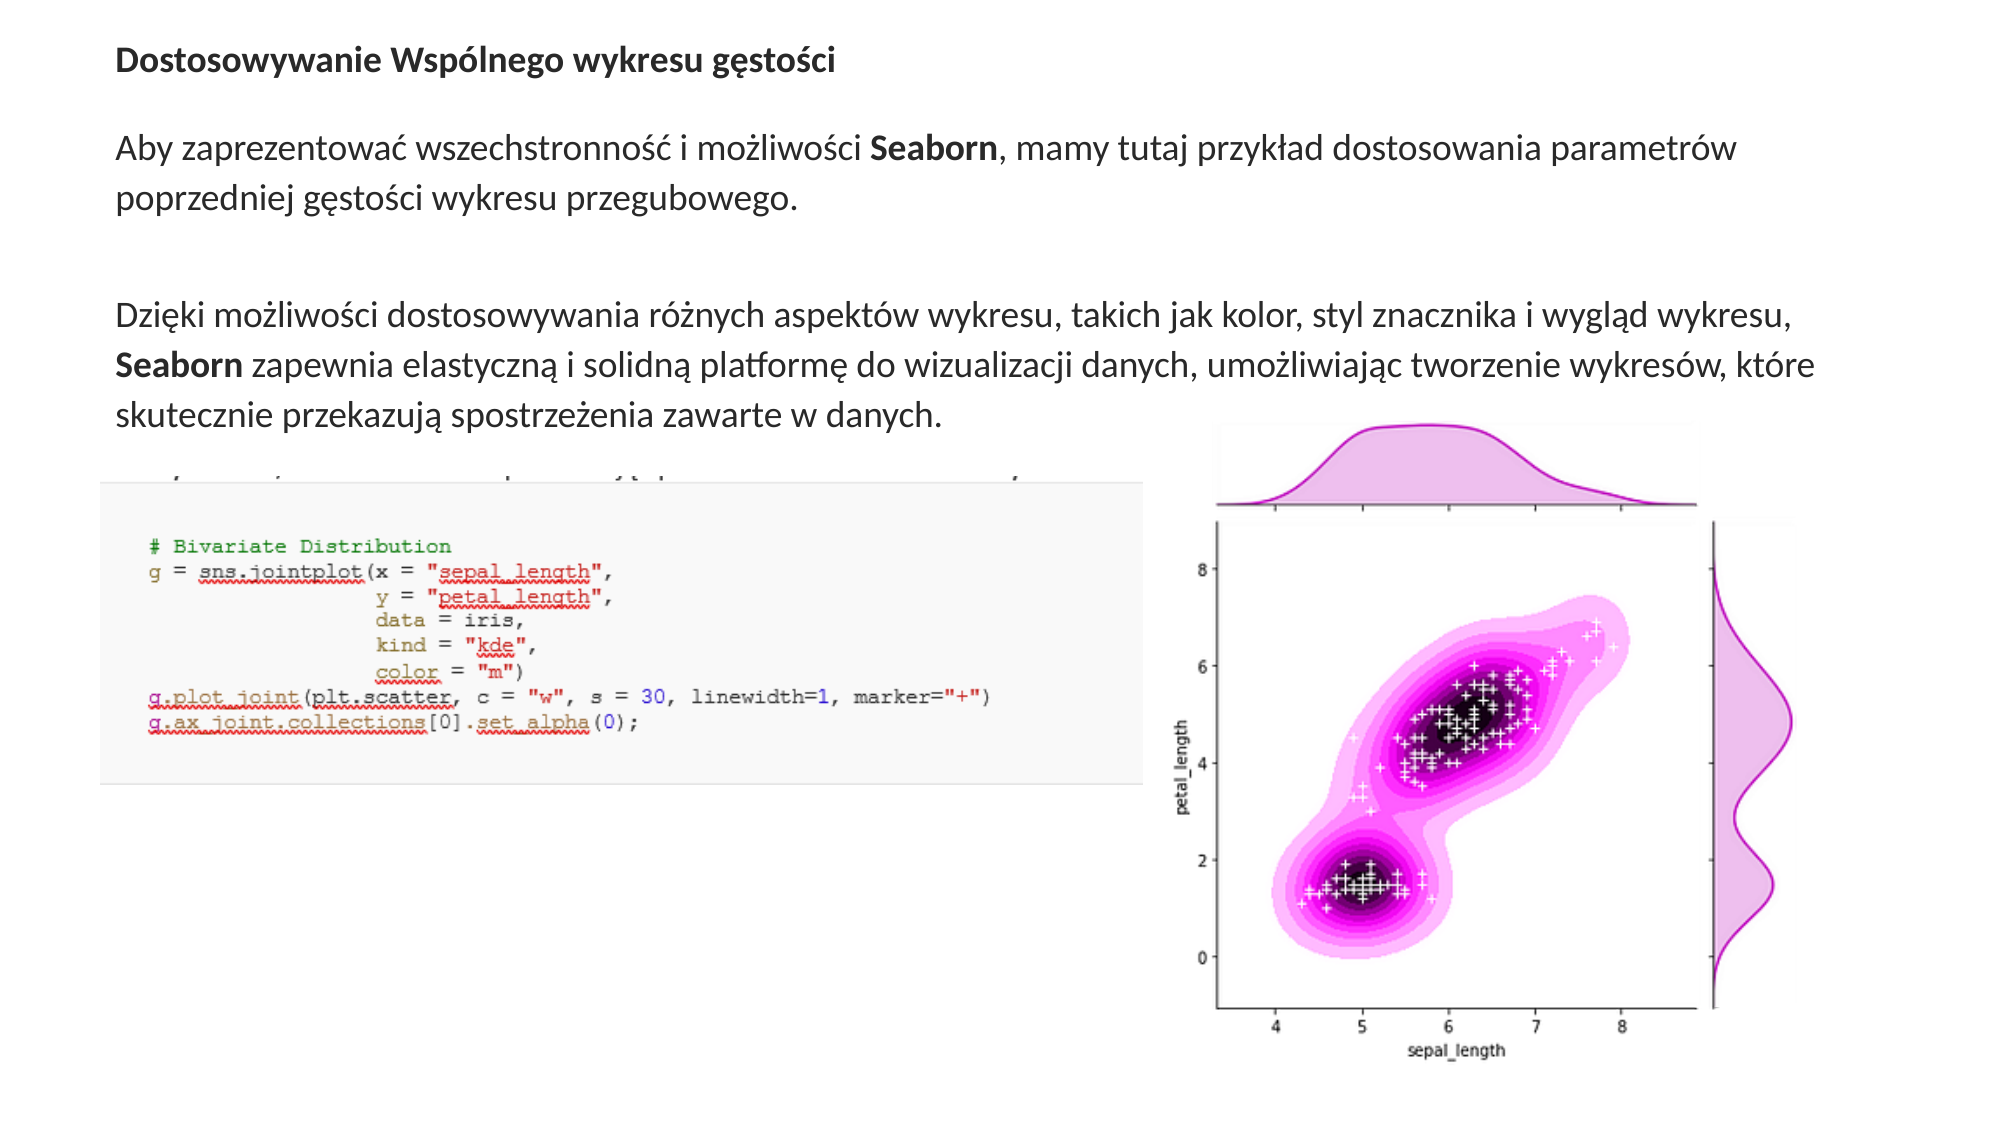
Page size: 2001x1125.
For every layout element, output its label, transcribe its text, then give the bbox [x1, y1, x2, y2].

text_box Dostosowywanie Wspólnego wykresu gęstości Aby zaprezentować wszechstronność i możliwości Seaborn, mamy tutaj przykład dostosowania parametrów poprzedniej gęstości wykresu przegubowego. Dzięki możliwości dostosowywania różnych aspektów wykresu, takich jak kolor, styl znacznika i wygląd wykresu, Seaborn zapewnia elastyczną i solidną platformę do wizualizacji danych, umożliwiając tworzenie wykresów, które skutecznie przekazują spostrzeżenia zawarte w danych. [100, 35, 1940, 443]
picture [100, 476, 1143, 785]
picture [1162, 406, 1812, 1069]
